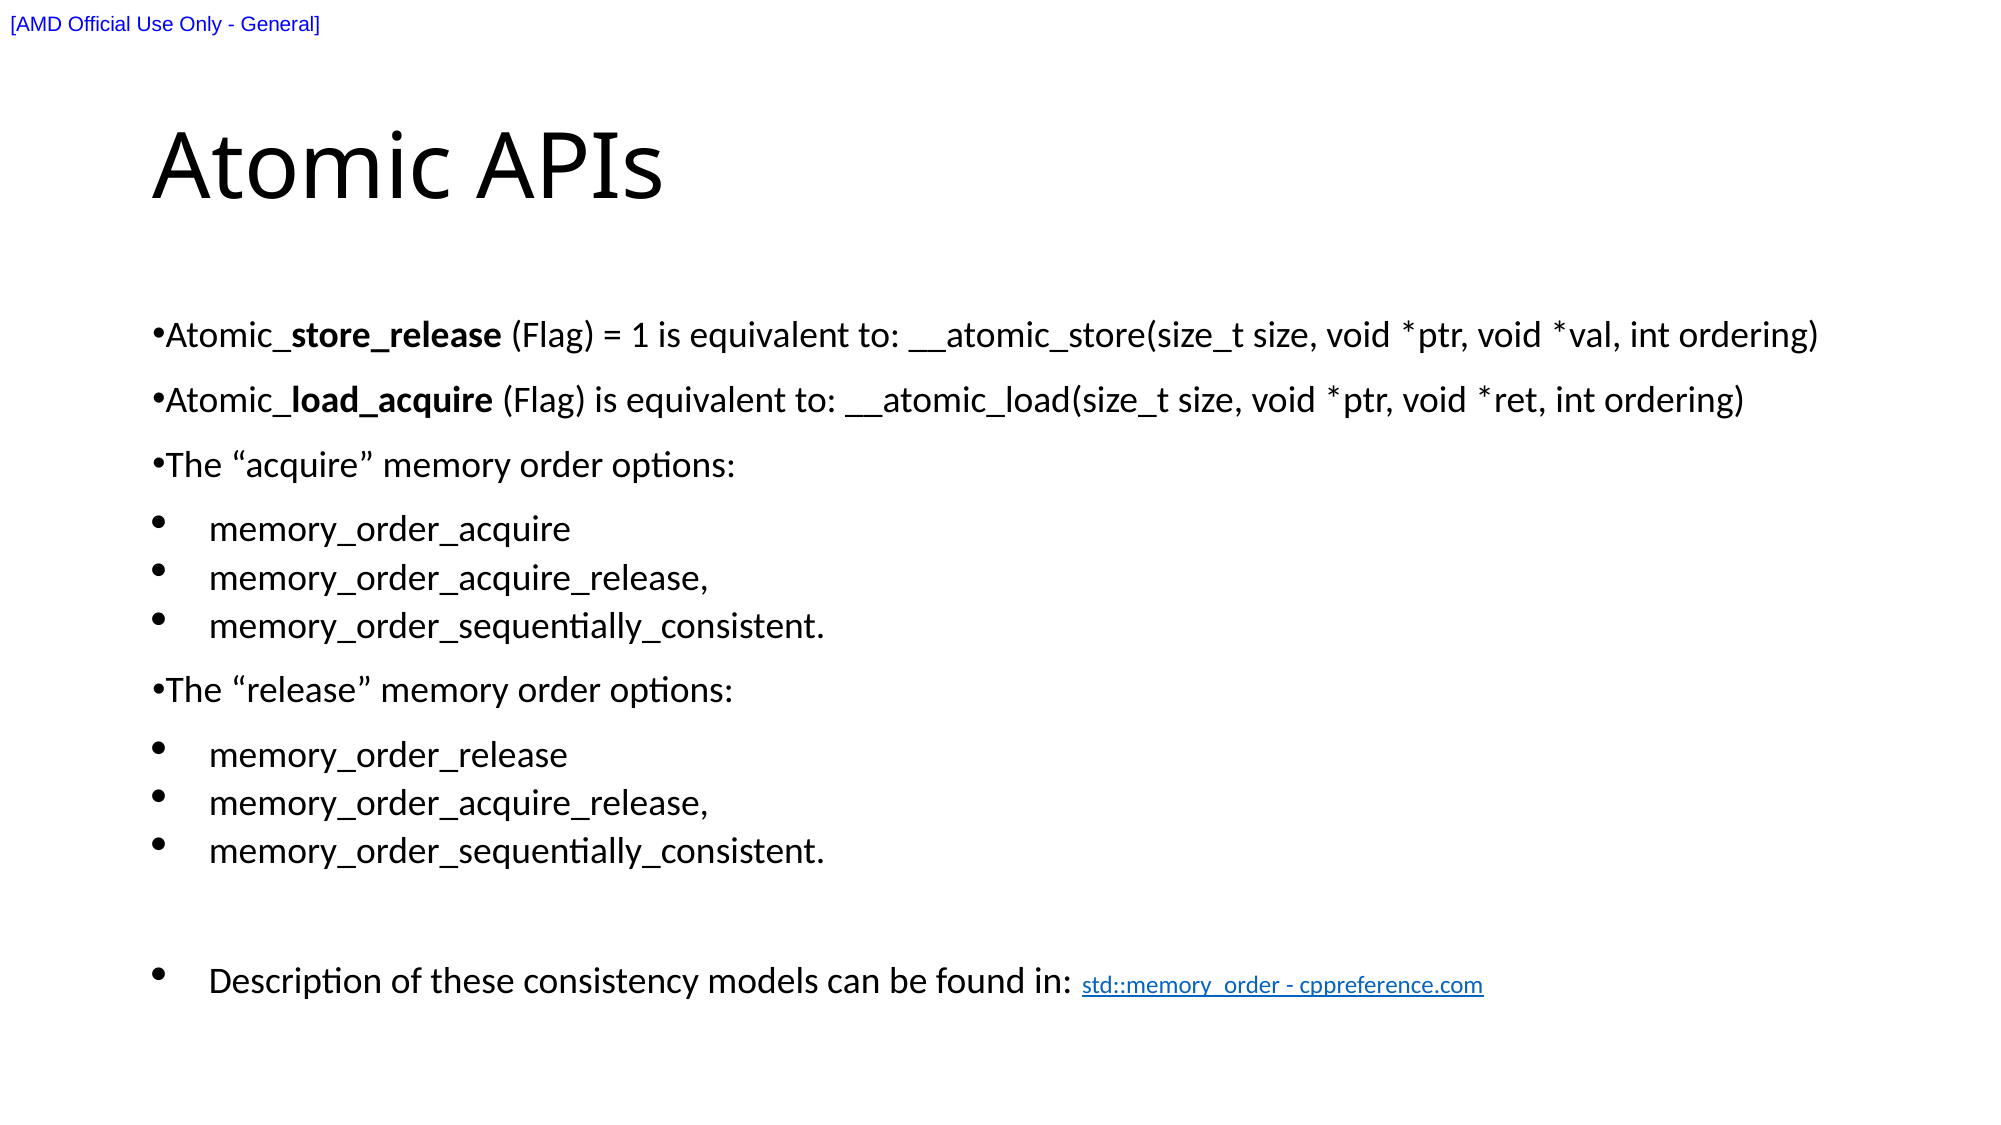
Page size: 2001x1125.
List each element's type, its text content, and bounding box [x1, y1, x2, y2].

title Atomic APIs [137, 59, 1863, 278]
list Atomic_store_release (Flag) = 1 is equivalent to: __atomic_store(size_t size, void *ptr, void *val, int ordering) Atomic_load_acquire (Flag) is equivalent to: __atomic_load(size_t size, void *ptr, void *ret, int ordering) The “acquire” memory order options: memory_order_acquire memory_order_acquire_release, memory_order_sequentially_consistent. The “release” memory order options: memory_order_release memory_order_acquire_release, memory_order_sequentially_consistent. Description of these consistency models can be found in: std::memory_order - cppreference.com [137, 299, 1863, 1014]
